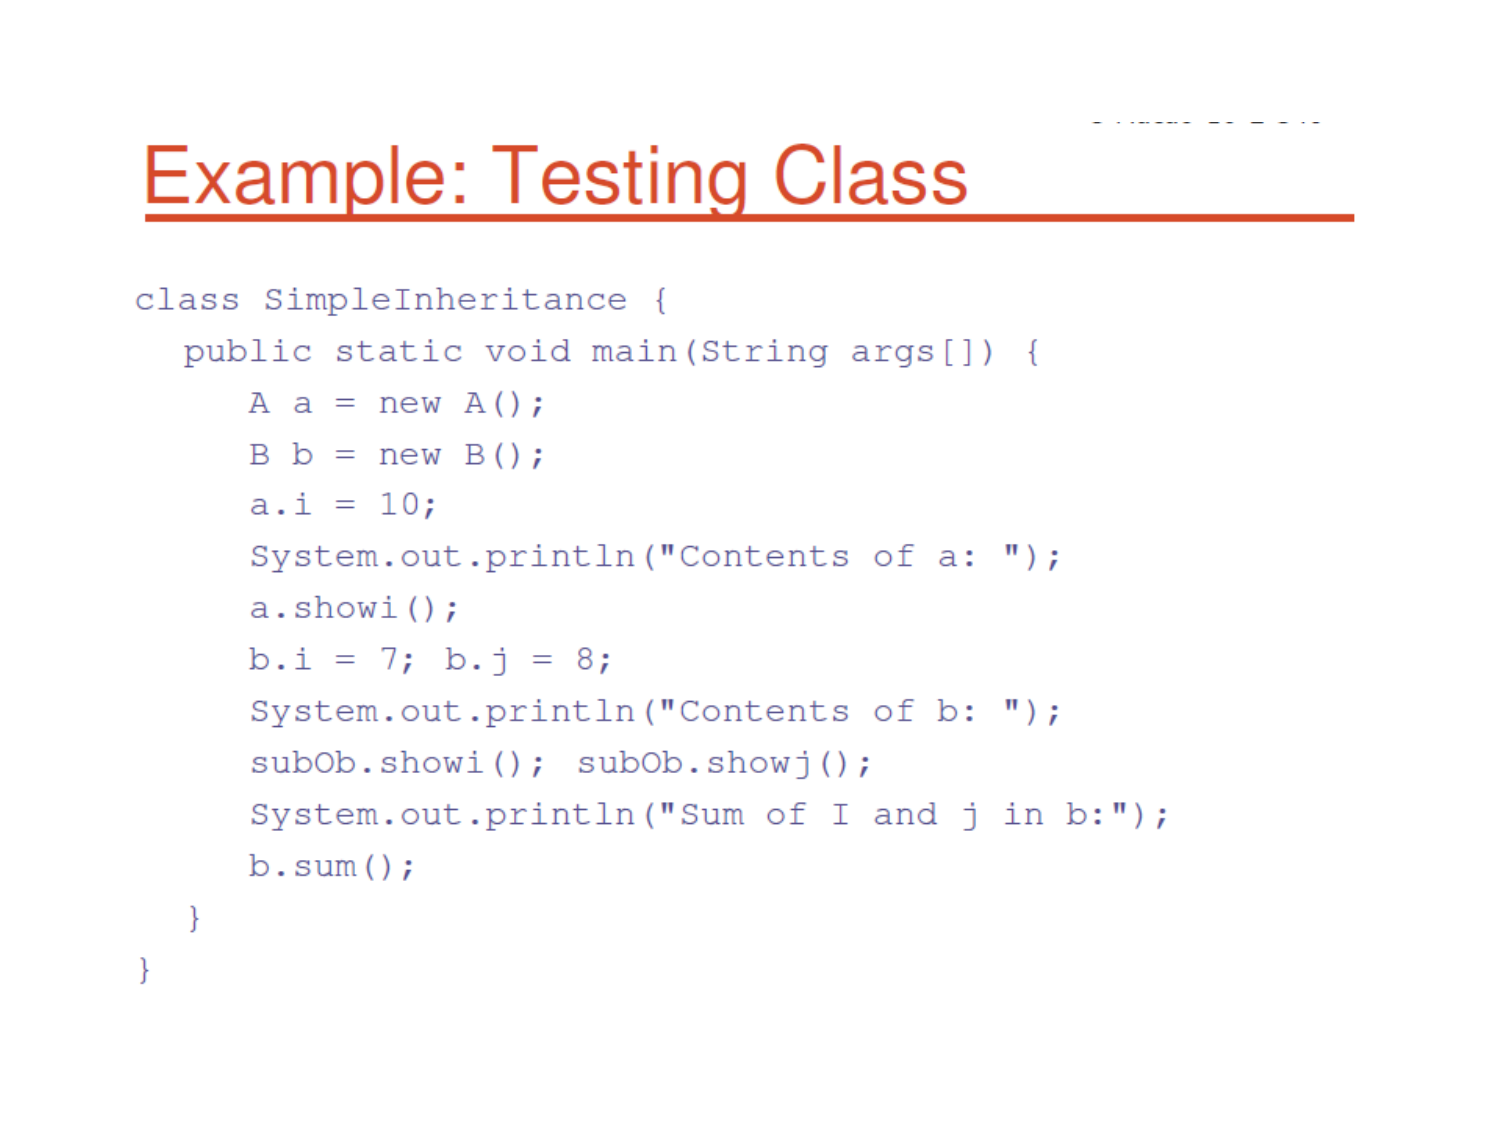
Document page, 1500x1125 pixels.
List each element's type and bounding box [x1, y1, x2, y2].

picture [111, 122, 1389, 1003]
